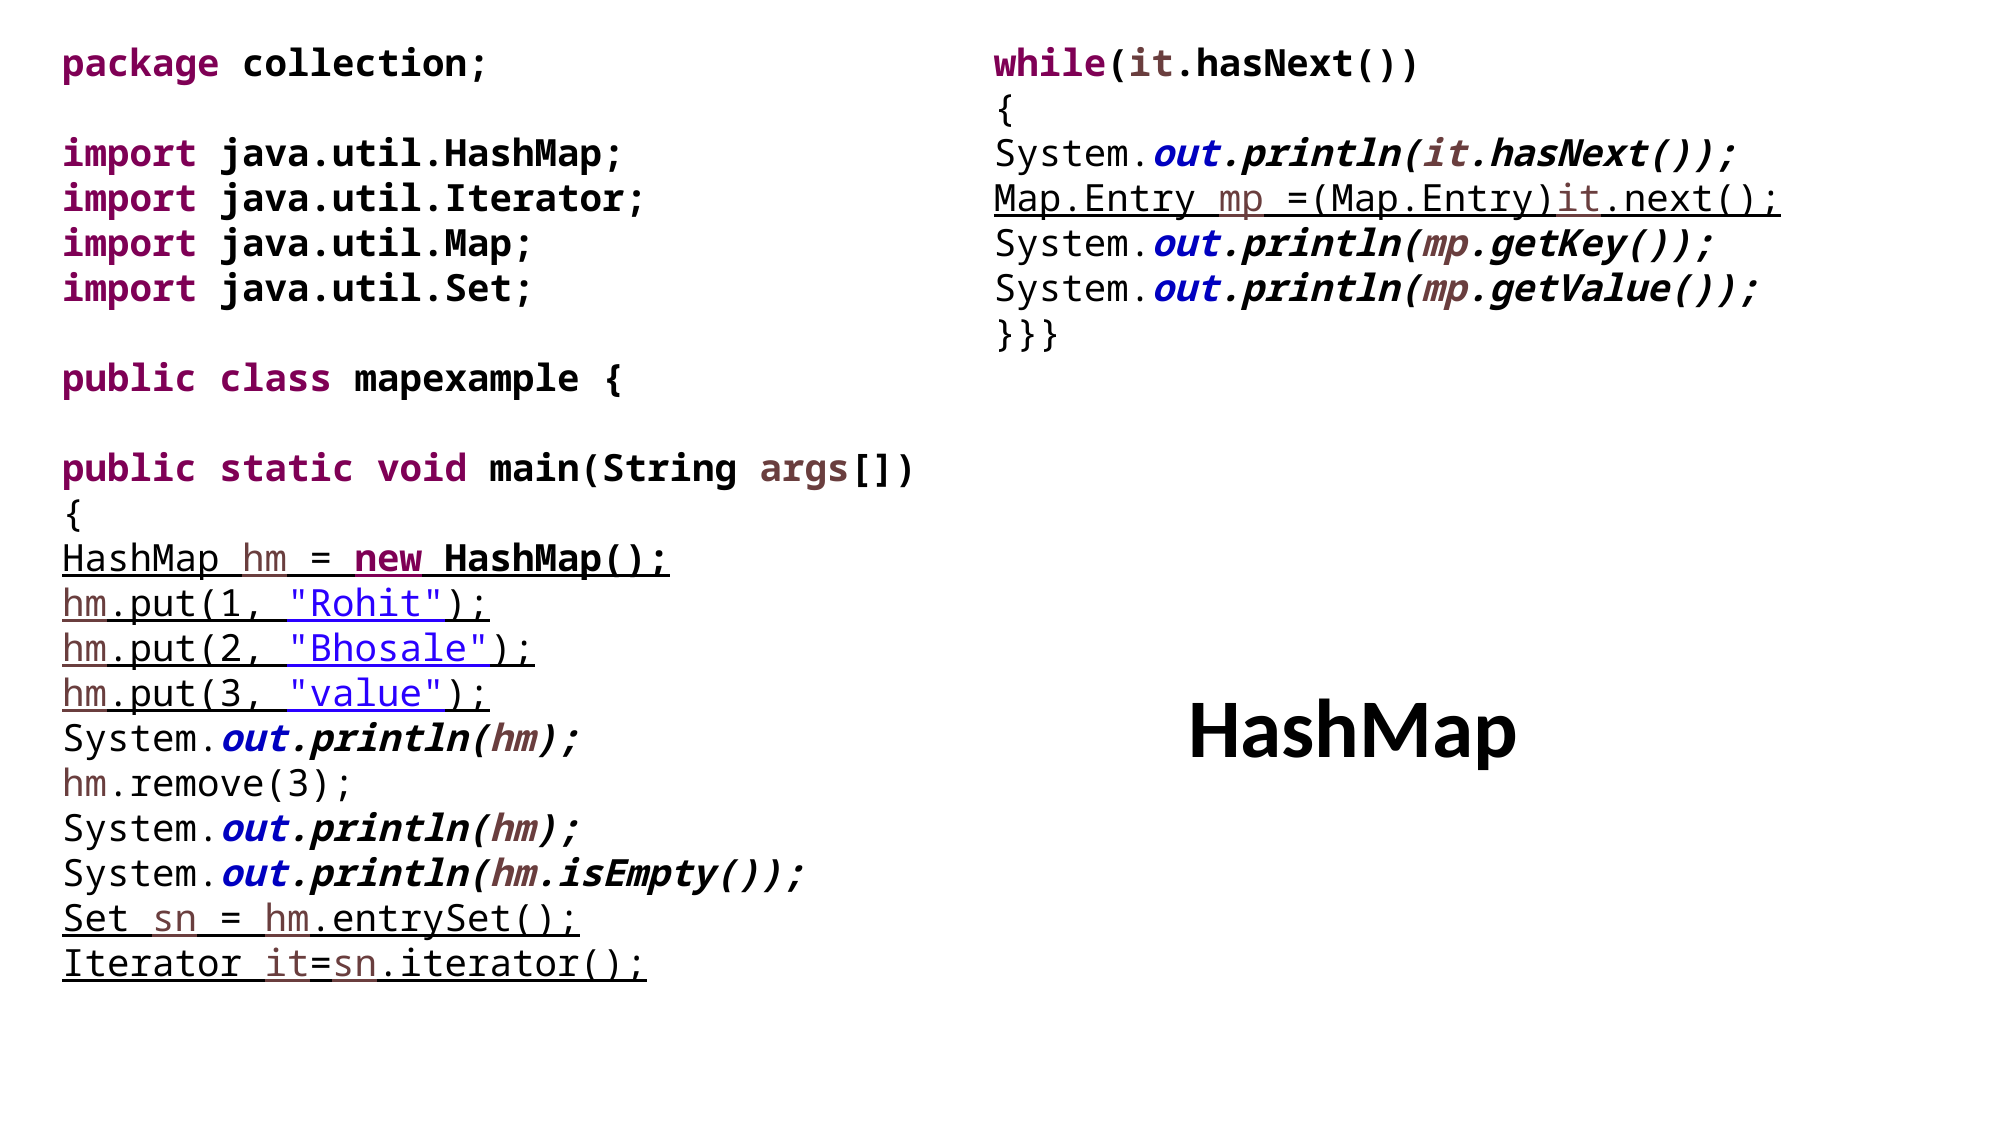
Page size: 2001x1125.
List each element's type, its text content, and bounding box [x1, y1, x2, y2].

text_box while(it.hasNext()) { System.out.println(it.hasNext()); Map.Entry mp =(Map.Entry)it.next(); System.out.println(mp.getKey()); System.out.println(mp.getValue()); }}} [978, 31, 1979, 361]
text_box package collection; import java.util.HashMap; import java.util.Iterator; import java.util.Map; import java.util.Set; public class mapexample { public static void main(String args[]) { HashMap hm = new HashMap(); hm.put(1, "Rohit"); hm.put(2, "Bhosale"); hm.put(3, "value"); System.out.println(hm); hm.remove(3); System.out.println(hm); System.out.println(hm.isEmpty()); Set sn = hm.entrySet(); Iterator it=sn.iterator(); [47, 31, 979, 991]
text_box HashMap [1173, 667, 1537, 782]
